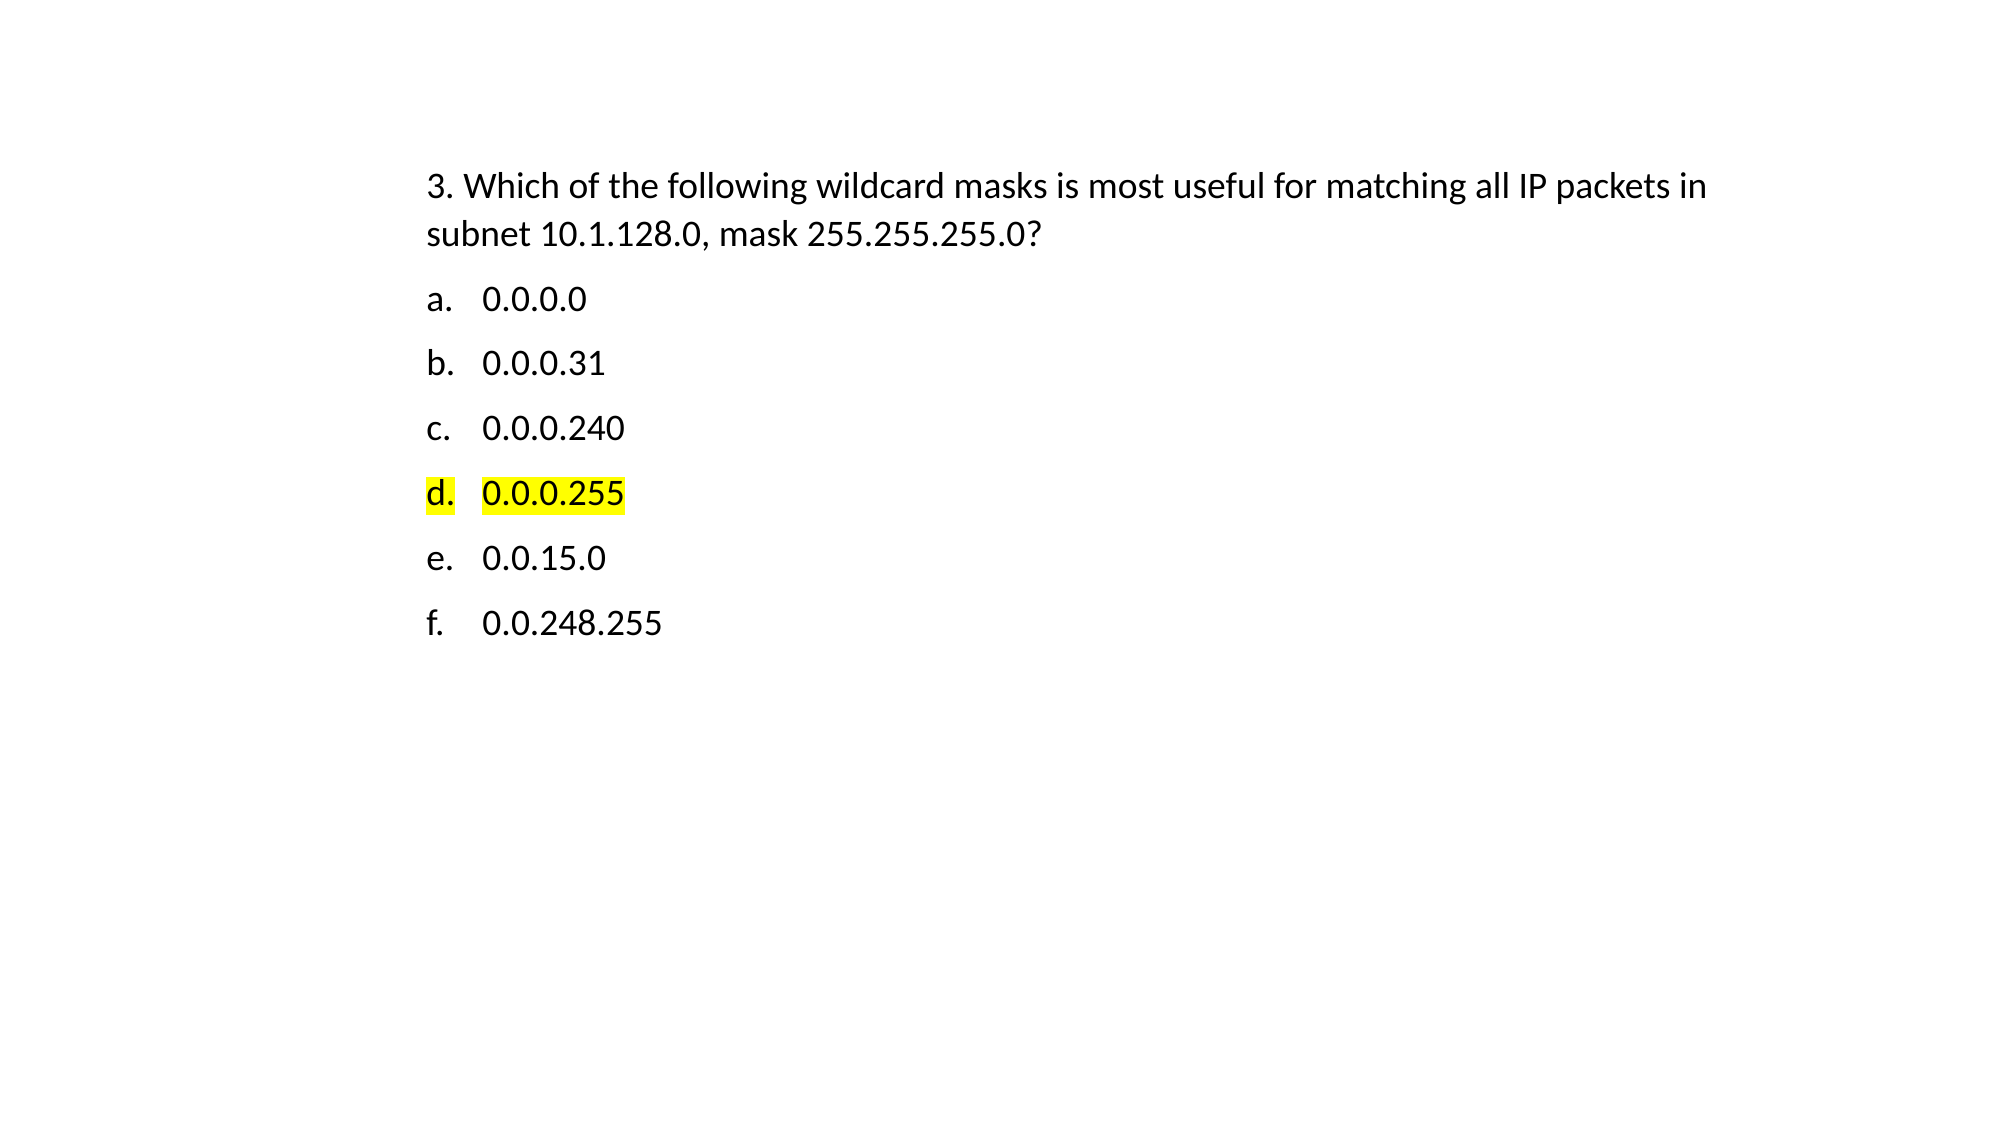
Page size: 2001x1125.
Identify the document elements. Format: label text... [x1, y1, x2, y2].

text_box 3. Which of the following wildcard masks is most useful for matching all IP packets in subnet 10.1.128.0, mask 255.255.255.0? 0.0.0.0 0.0.0.31 0.0.0.240 0.0.0.255 0.0.15.0 0.0.248.255 [411, 150, 1751, 650]
